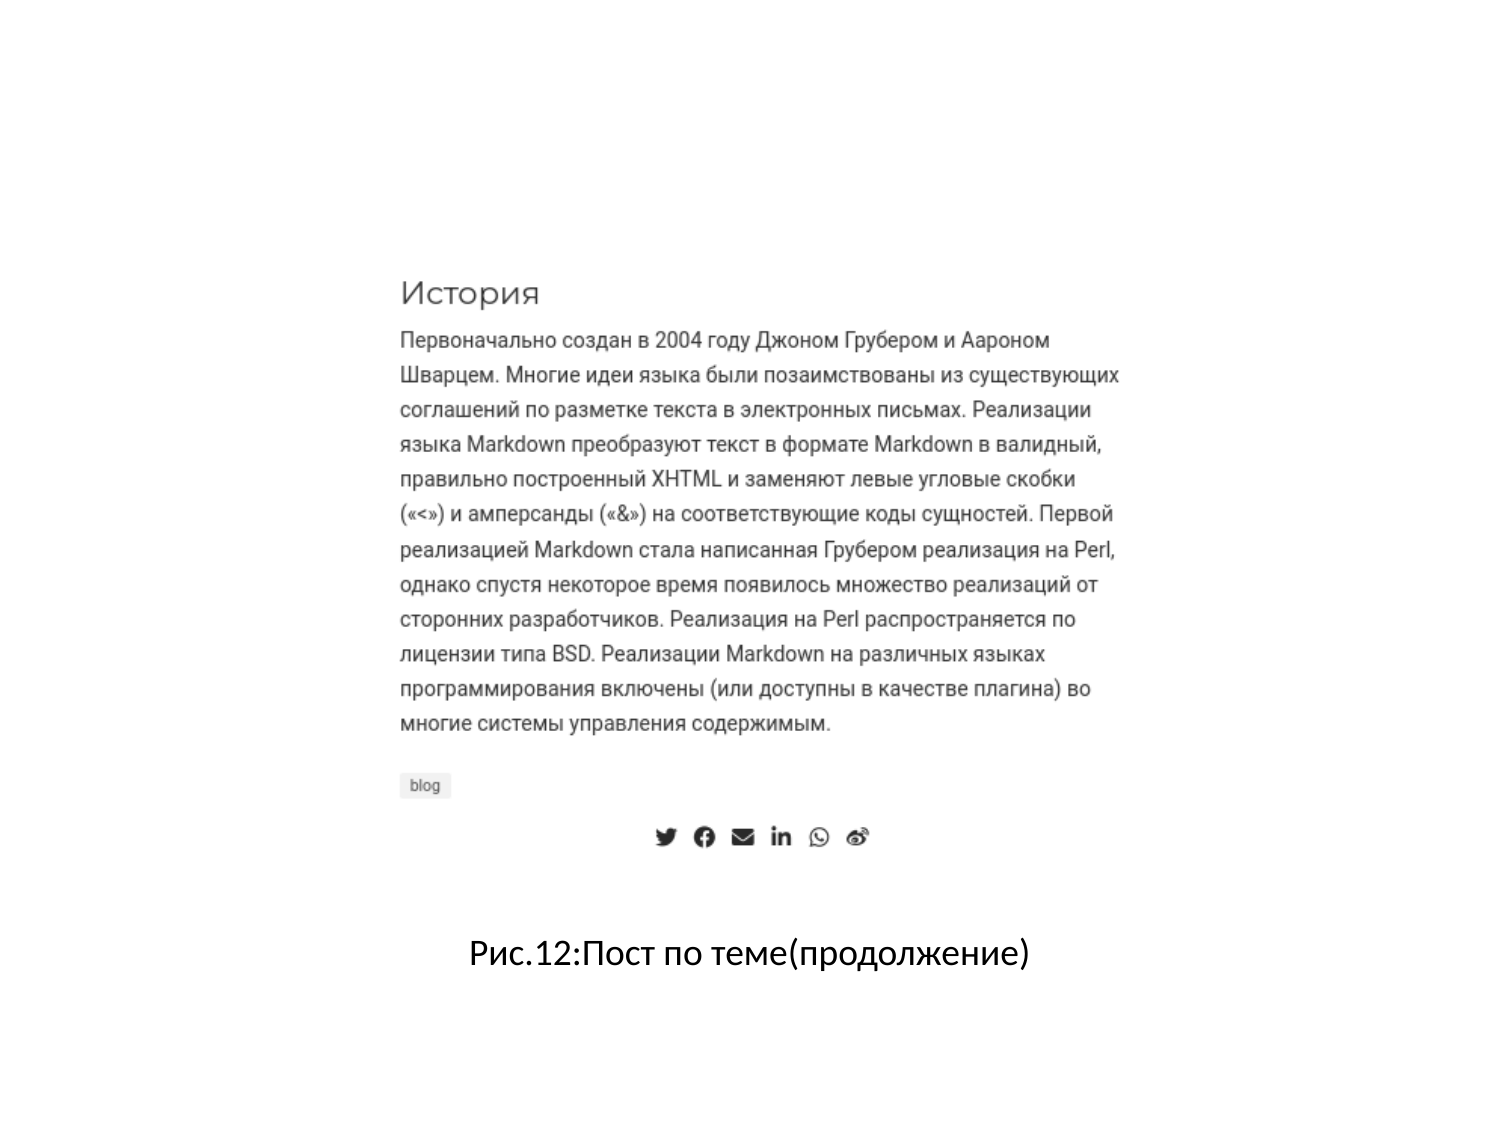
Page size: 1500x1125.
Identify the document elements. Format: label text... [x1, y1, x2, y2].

text_box Рис.12:Пост по теме(продолжение) [75, 920, 1425, 1004]
picture [293, 262, 1209, 921]
